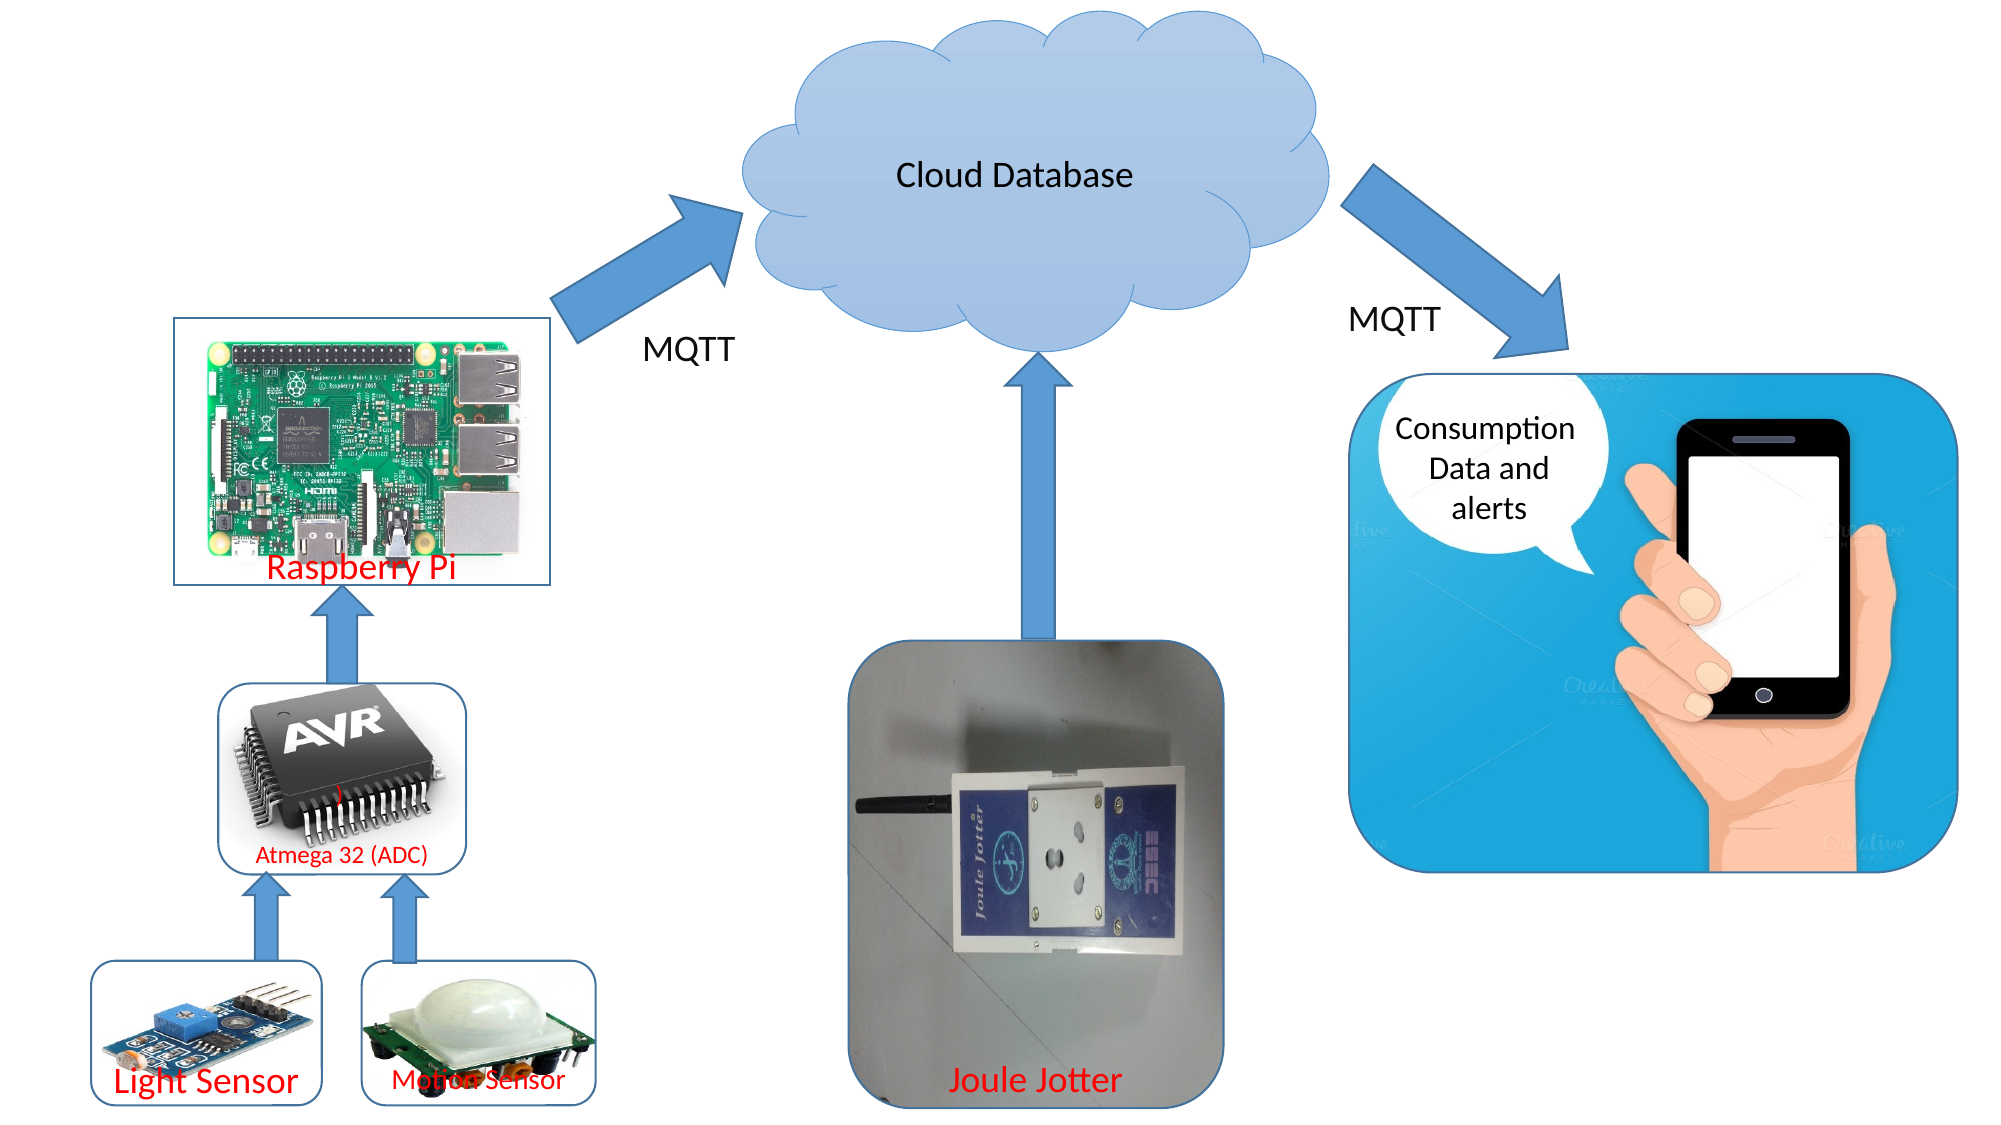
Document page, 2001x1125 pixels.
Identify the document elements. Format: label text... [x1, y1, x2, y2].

text_box Cloud Database [742, 10, 1330, 353]
text_box MQTT [1333, 286, 1457, 346]
text_box Light Sensor [90, 959, 323, 1107]
text_box [379, 872, 430, 964]
text_box ) Atmega 32 (ADC) [217, 682, 468, 876]
text_box Motion Sensor [360, 959, 597, 1107]
text_box [309, 583, 375, 685]
text_box [1339, 163, 1570, 360]
text_box Joule Jotter [933, 1047, 1138, 1108]
text_box [1348, 372, 1959, 874]
text_box Consumption Data and alerts [1378, 399, 1600, 534]
text_box [549, 194, 744, 345]
text_box [847, 639, 1225, 1110]
text_box [1002, 351, 1074, 640]
text_box [241, 870, 292, 962]
text_box MQTT [627, 316, 751, 376]
text_box Raspberry Pi [173, 317, 551, 586]
